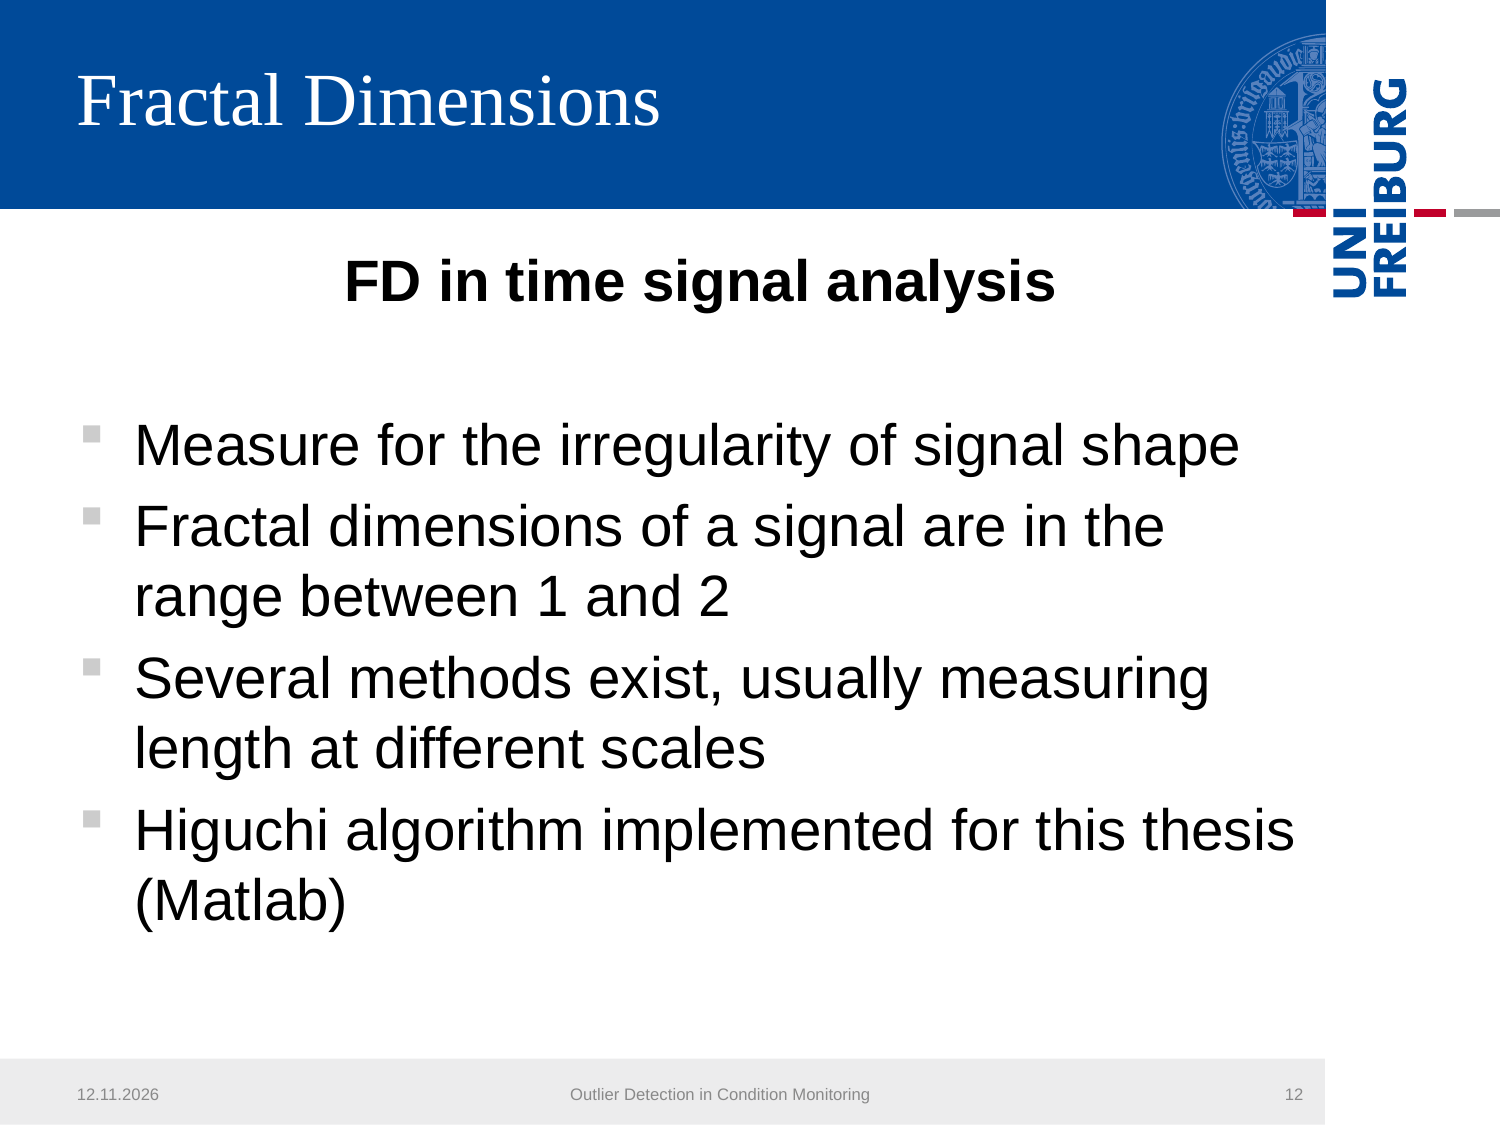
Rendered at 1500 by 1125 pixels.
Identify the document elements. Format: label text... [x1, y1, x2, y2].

slide_number 12 [1234, 1074, 1304, 1114]
list FD in time signal analysis Measure for the irregularity of signal shape Fractal dimensions of a signal are in the range between 1 and 2 Several methods exist, usually measuring length at different scales Higuchi algorithm implemented for this thesis (Matlab) [78, 243, 1324, 1023]
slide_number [76, 1074, 207, 1114]
footer Outlier Detection in Condition Monitoring [230, 1074, 1211, 1114]
title Fractal Dimensions [76, 50, 1235, 169]
